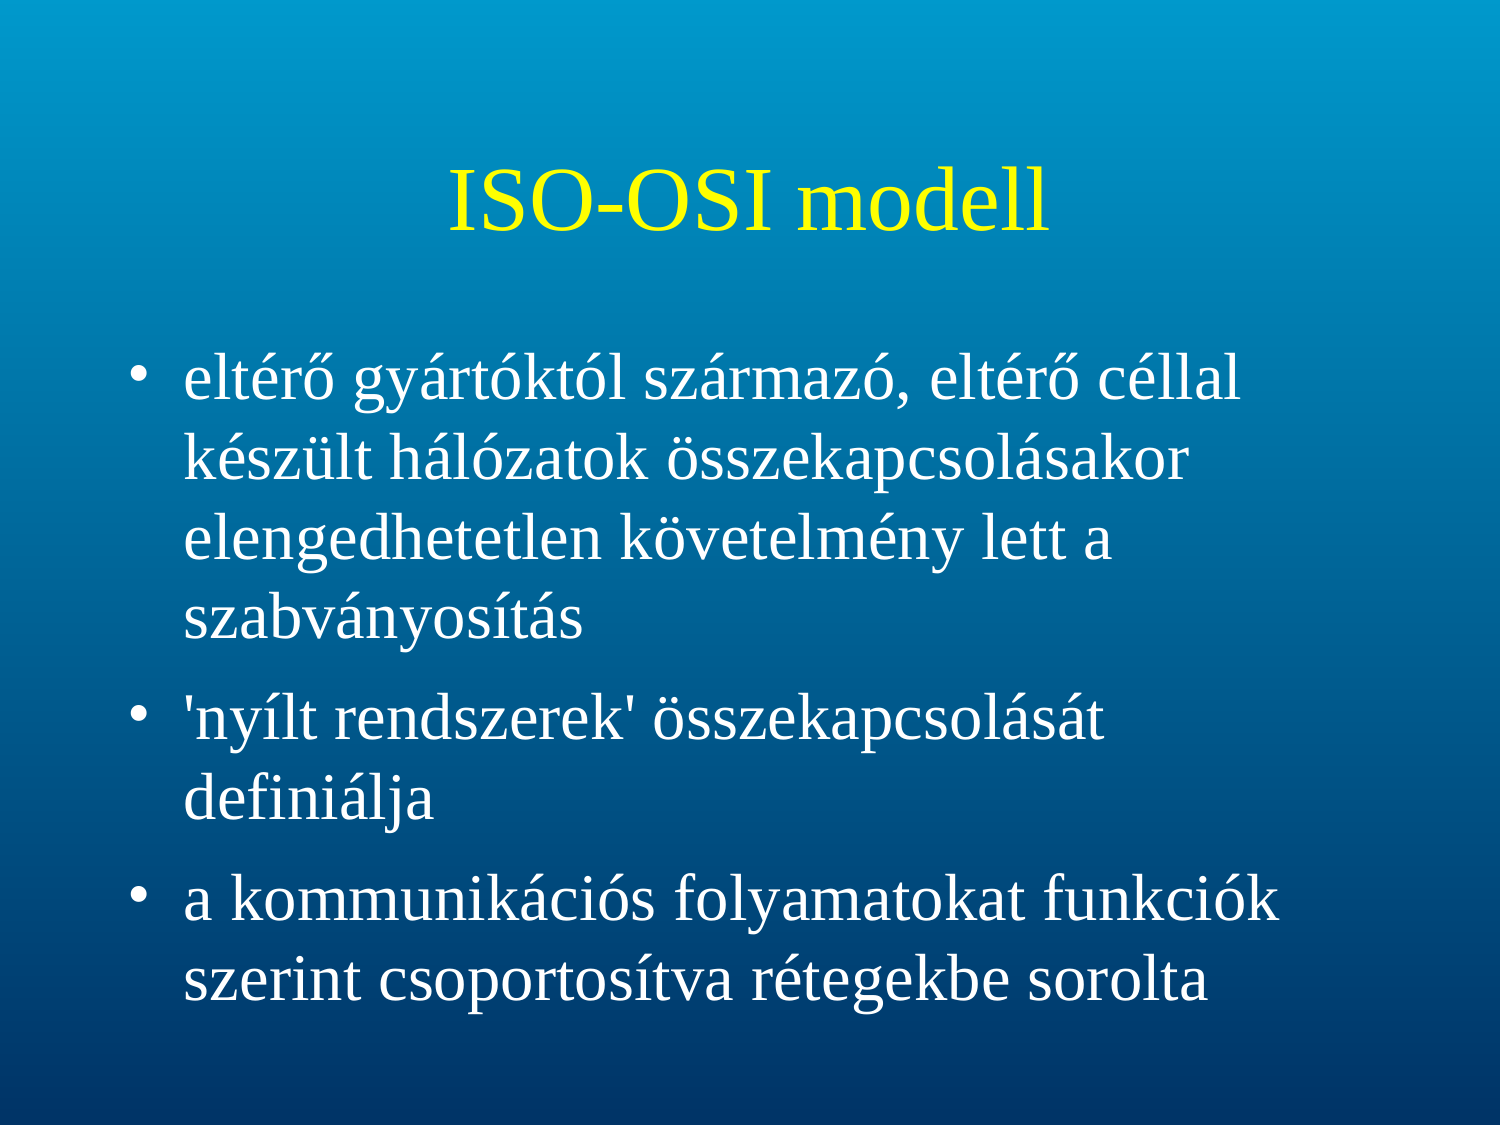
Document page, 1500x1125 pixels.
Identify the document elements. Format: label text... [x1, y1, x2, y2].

title ISO-OSI modell [112, 99, 1388, 288]
list eltérő gyártóktól származó, eltérő céllal készült hálózatok összekapcsolásakor elengedhetetlen követelmény lett a szabványosítás 'nyílt rendszerek' összekapcsolását definiálja a kommunikációs folyamatokat funkciók szerint csoportosítva rétegekbe sorolta [112, 324, 1388, 1000]
